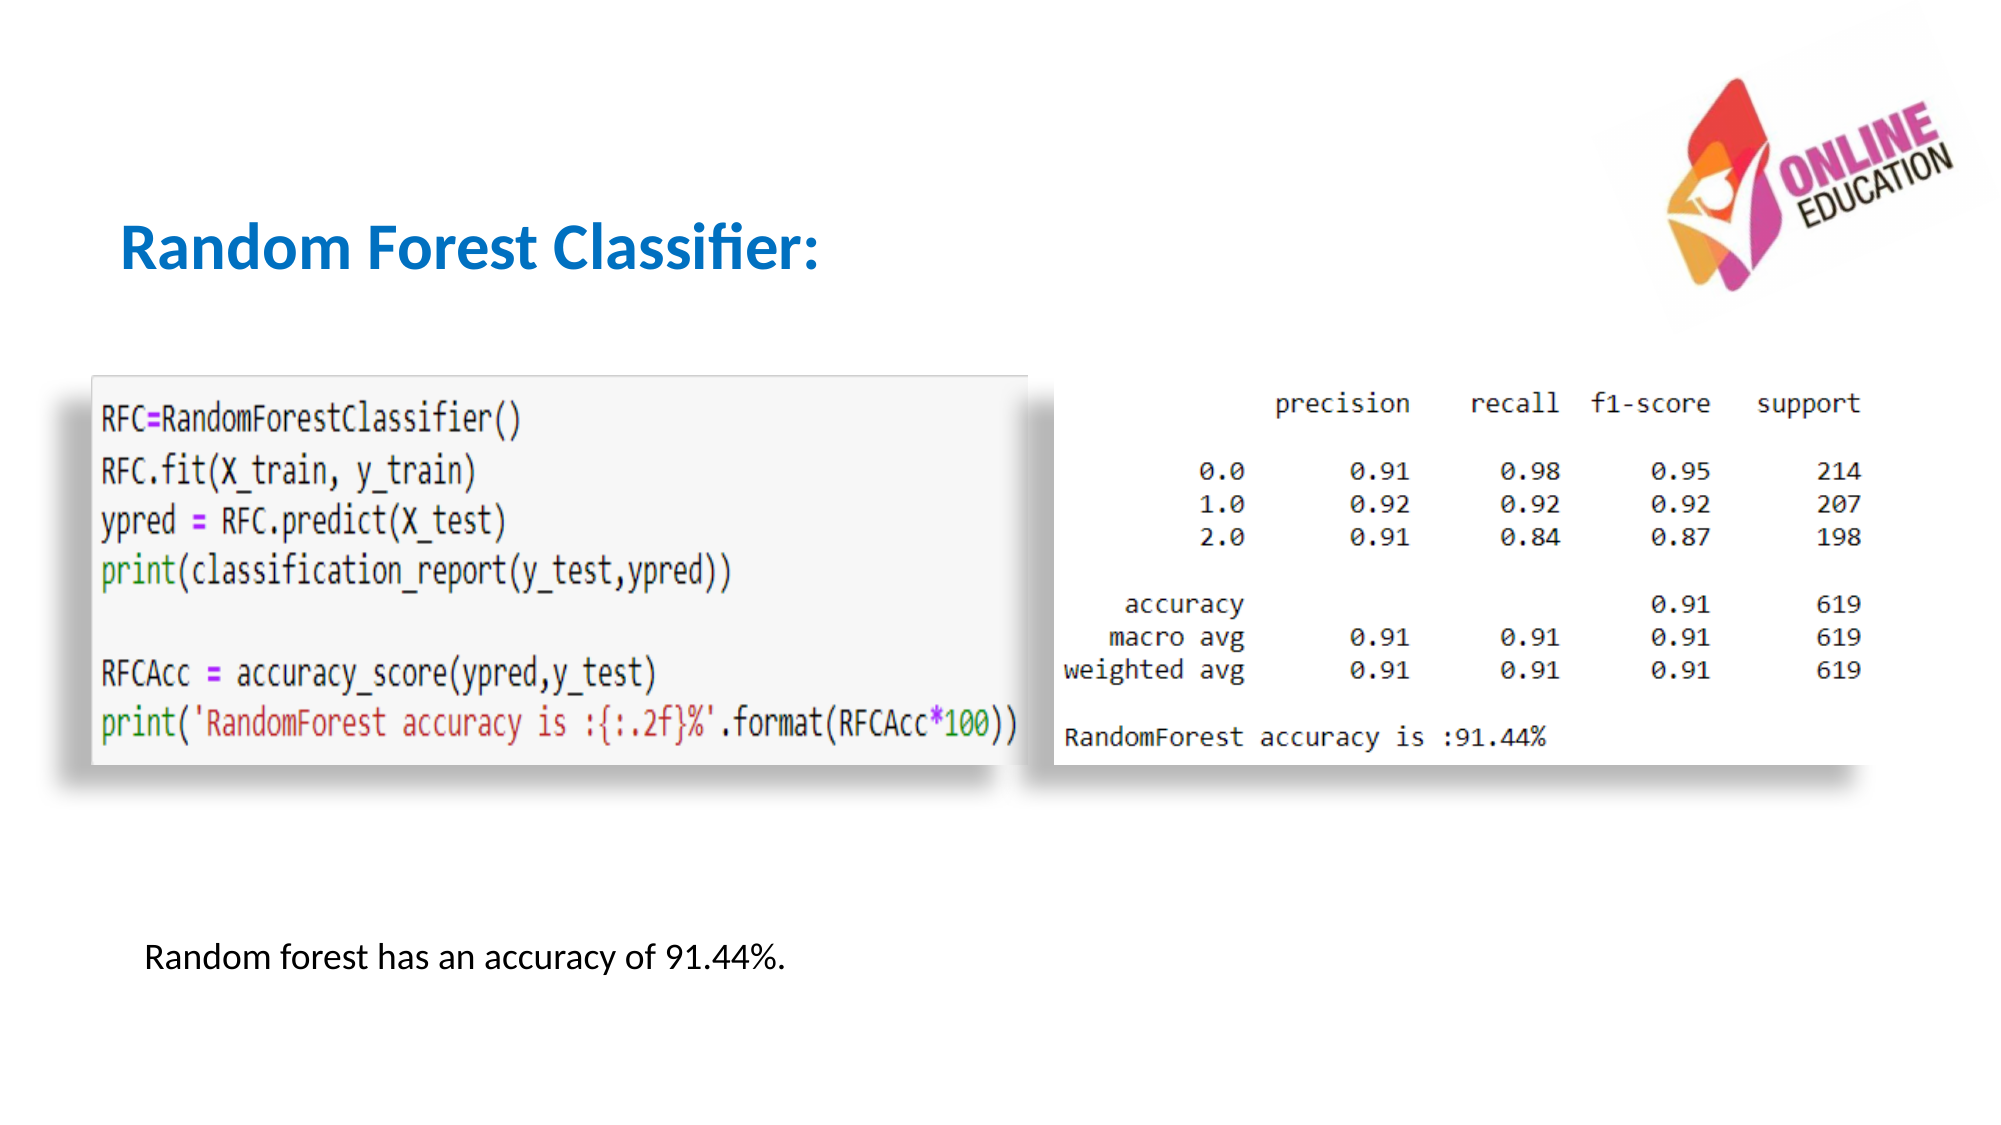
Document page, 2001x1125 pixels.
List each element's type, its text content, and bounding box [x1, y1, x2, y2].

text_box Random Forest Classifier: [105, 195, 1106, 290]
picture [1593, 1, 1999, 333]
text_box Random forest has an accuracy of 91.44%. [129, 924, 1262, 985]
picture [1054, 375, 1886, 765]
picture [91, 375, 1028, 765]
